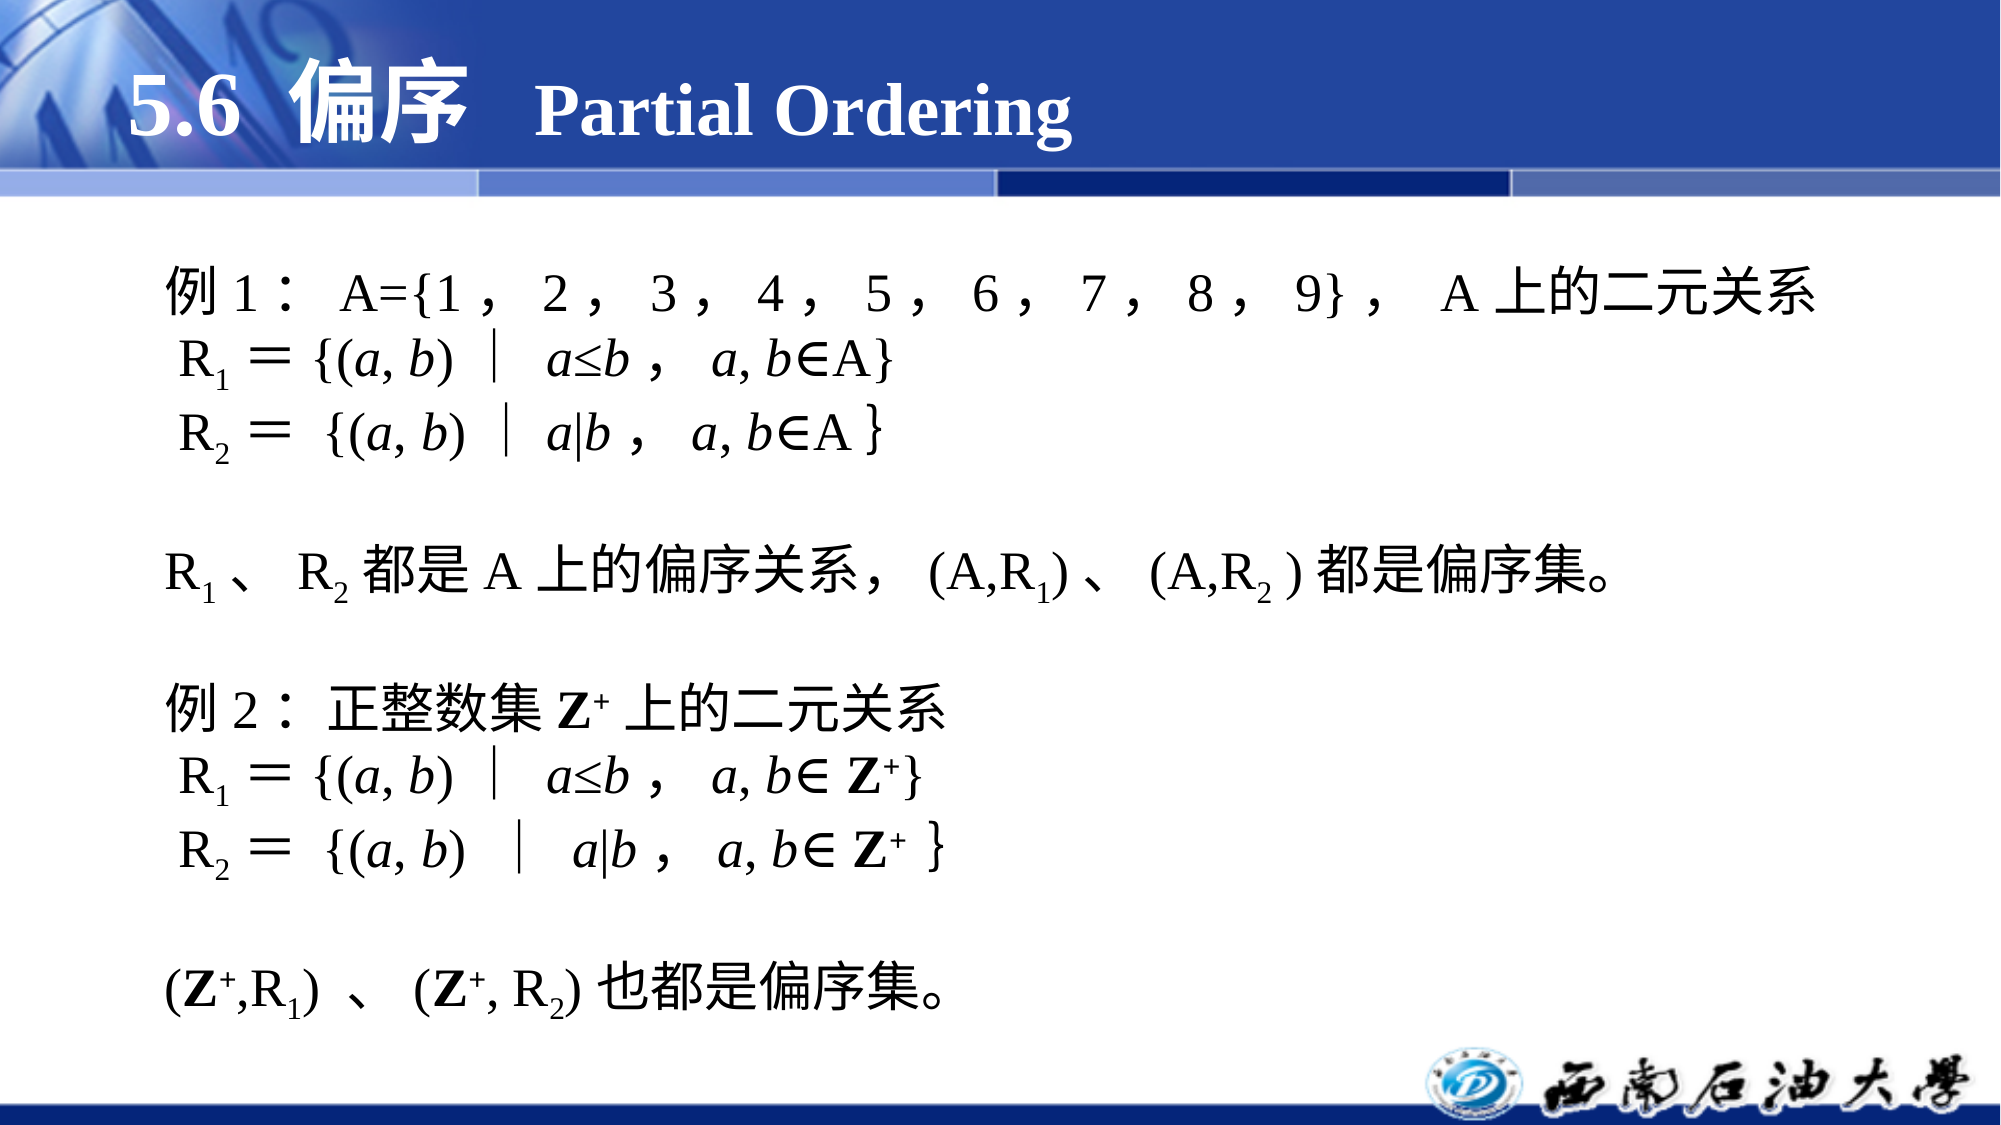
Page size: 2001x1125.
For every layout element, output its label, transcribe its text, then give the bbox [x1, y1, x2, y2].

picture [0, 0, 2001, 1125]
title 5.6 偏序 Partial Ordering [112, 0, 1350, 213]
text_box 例1：A={1，2，3，4，5，6，7，8，9}， A上的二元关系 R1＝{(a, b)｜ a≤b，a, b∈A} R2＝ {(a, b)｜a|b，a, b∈A｝ R1、R2都是A上的偏序关系，(A,R1)、(A,R2 )都是偏序集。 例2：正整数集Z+上的二元关系 R1＝{(a, b)｜ a≤b，a, b∈ Z+} R2＝ {(a, b) ｜ a|b，a, b∈ Z+ ｝ (Z+,R1) 、(Z+, R2)也都是偏序集。 [150, 250, 1913, 1034]
